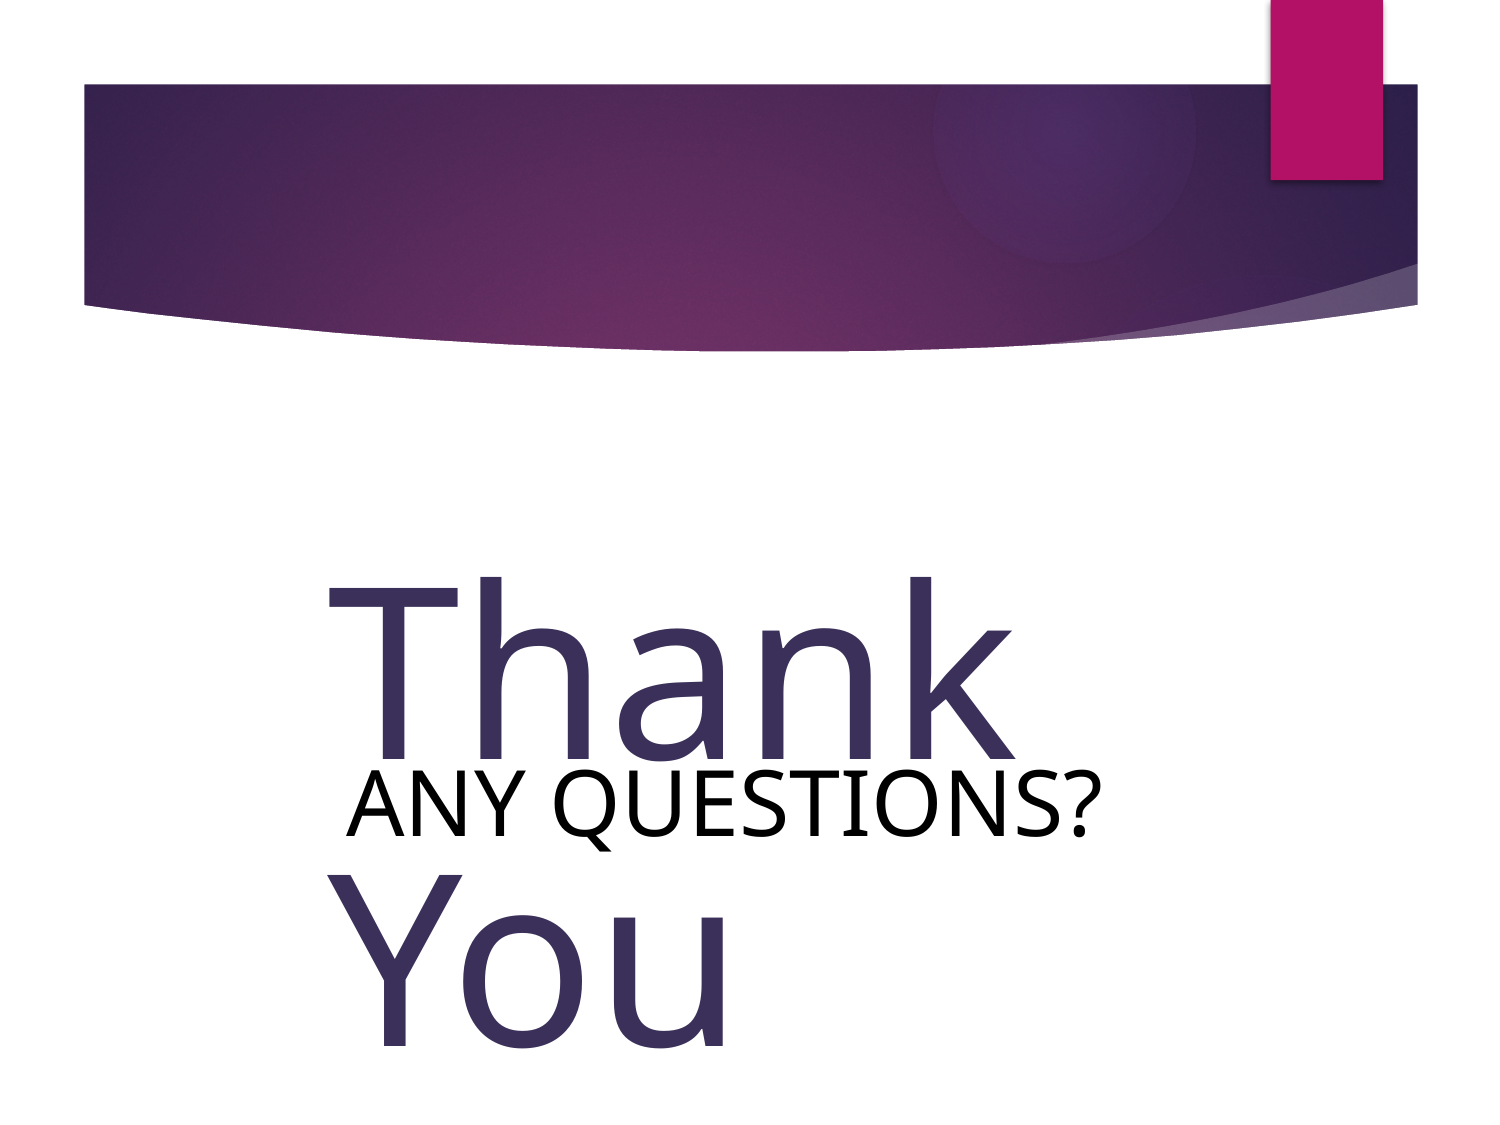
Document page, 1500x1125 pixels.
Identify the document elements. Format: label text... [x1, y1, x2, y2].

text_box Thank You [312, 512, 1263, 1103]
text_box ANY QUESTIONS? [331, 737, 1244, 863]
